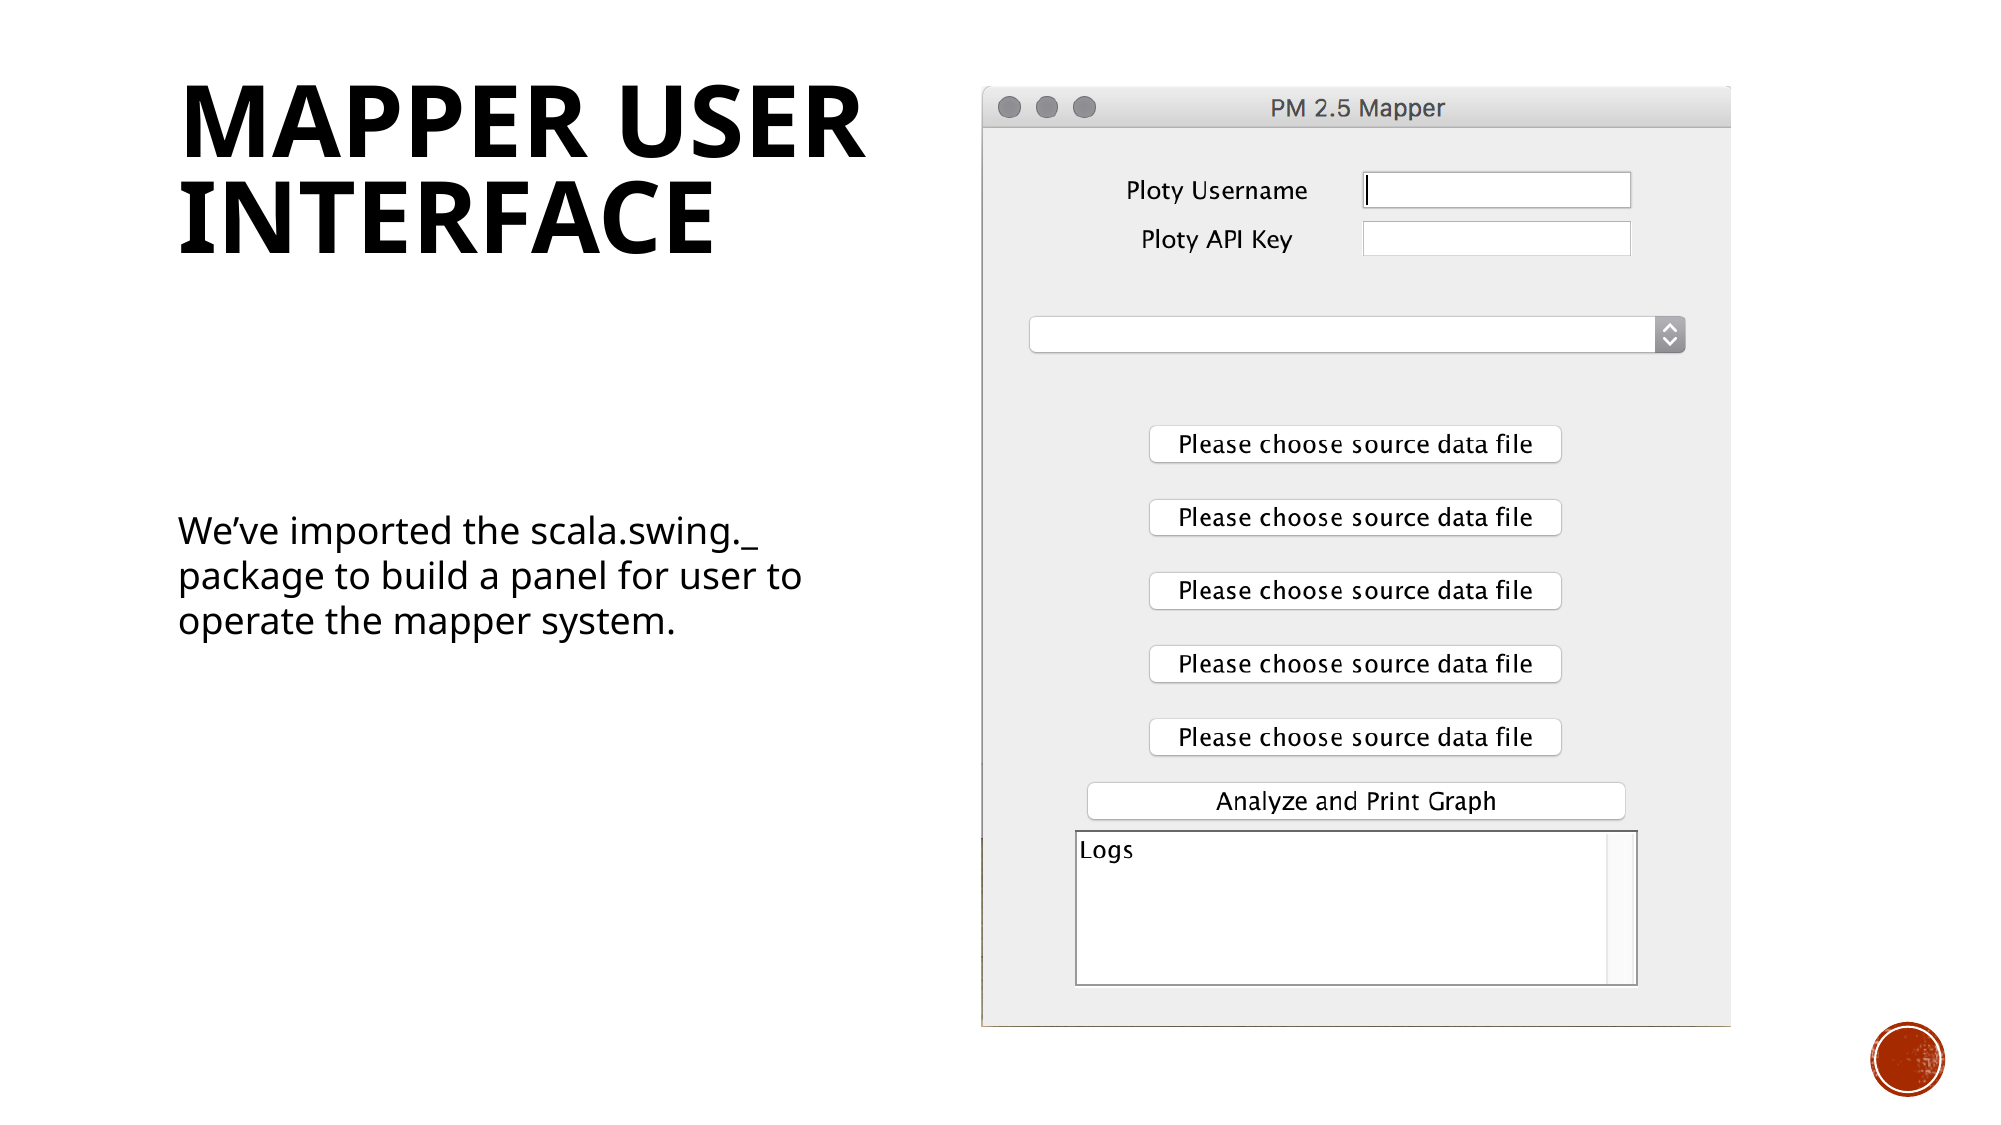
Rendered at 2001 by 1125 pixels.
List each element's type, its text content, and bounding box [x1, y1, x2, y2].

picture [981, 86, 1731, 1027]
title Mapper User Interface [163, 38, 1147, 500]
text_box We’ve imported the scala.swing._ package to build a panel for user to operate the mapper system. [163, 499, 871, 695]
